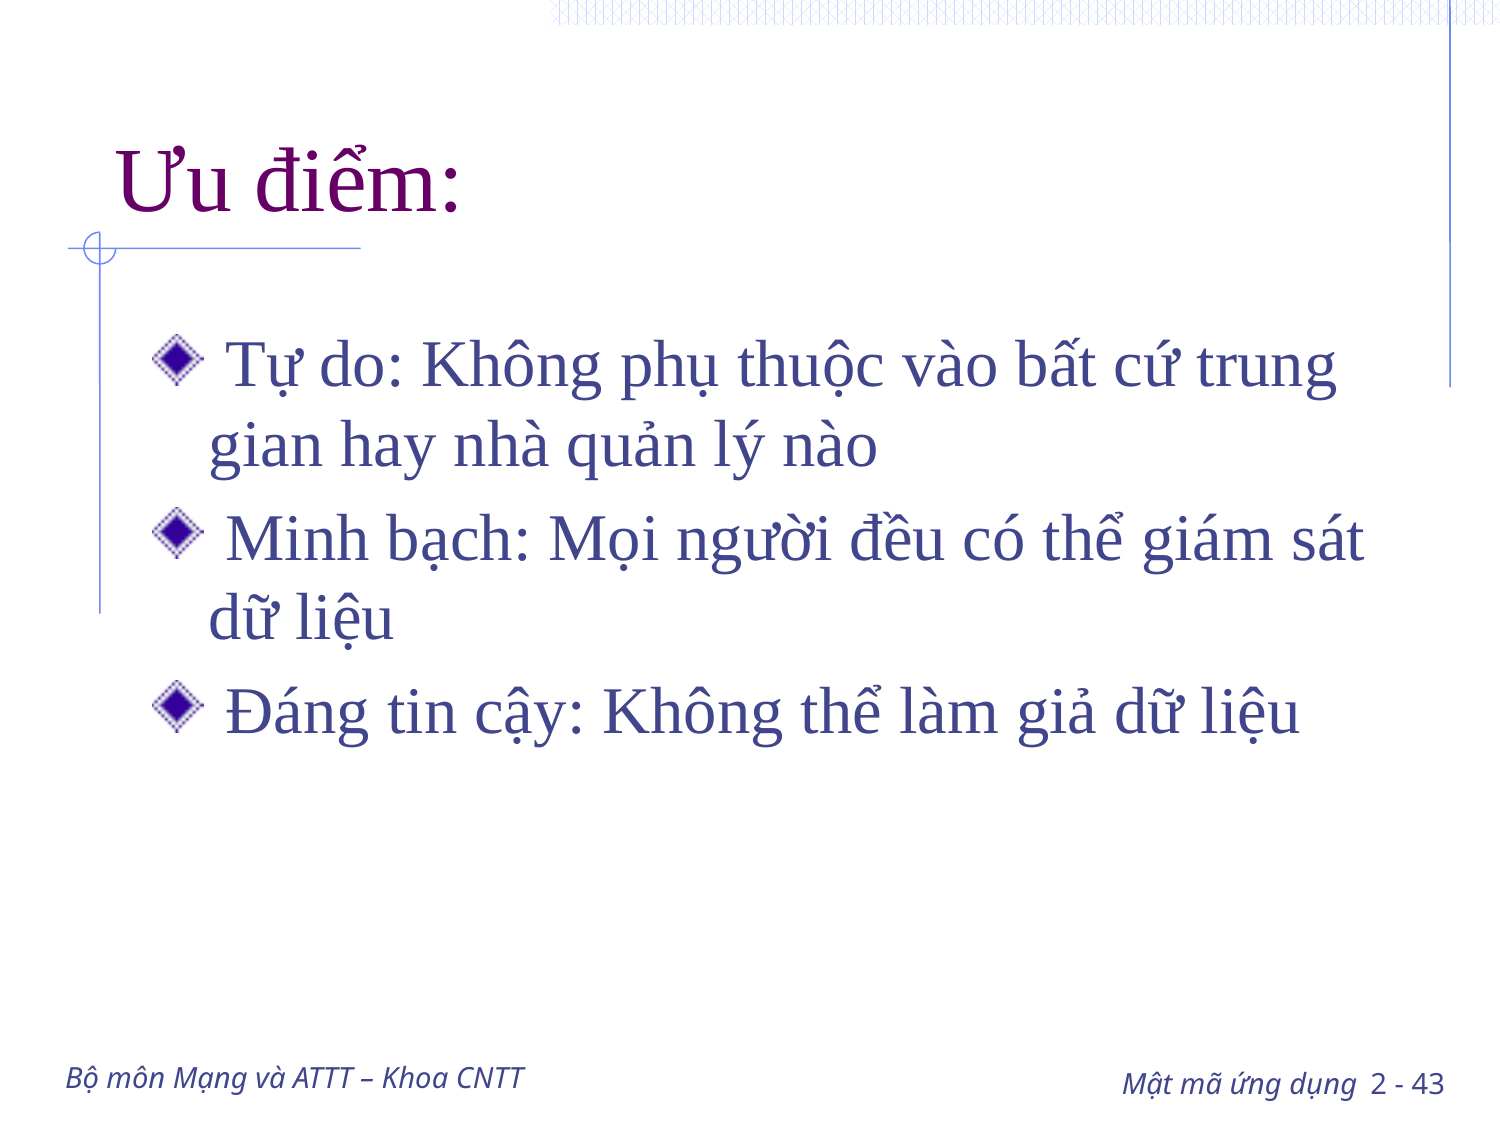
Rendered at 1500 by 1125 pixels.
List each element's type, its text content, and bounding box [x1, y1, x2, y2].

picture [152, 680, 204, 733]
picture [152, 507, 204, 559]
list Tự do: Không phụ thuộc vào bất cứ trung gian hay nhà quản lý nào Minh bạch: Mọi người đều có thể giám sát dữ liệu Đáng tin cậy: Không thể làm giả dữ liệu [137, 312, 1413, 988]
picture [152, 334, 204, 386]
slide_number Bộ môn Mạng và ATTT – Khoa CNTT [50, 1027, 638, 1103]
title Ưu điểm: [99, 50, 1375, 238]
